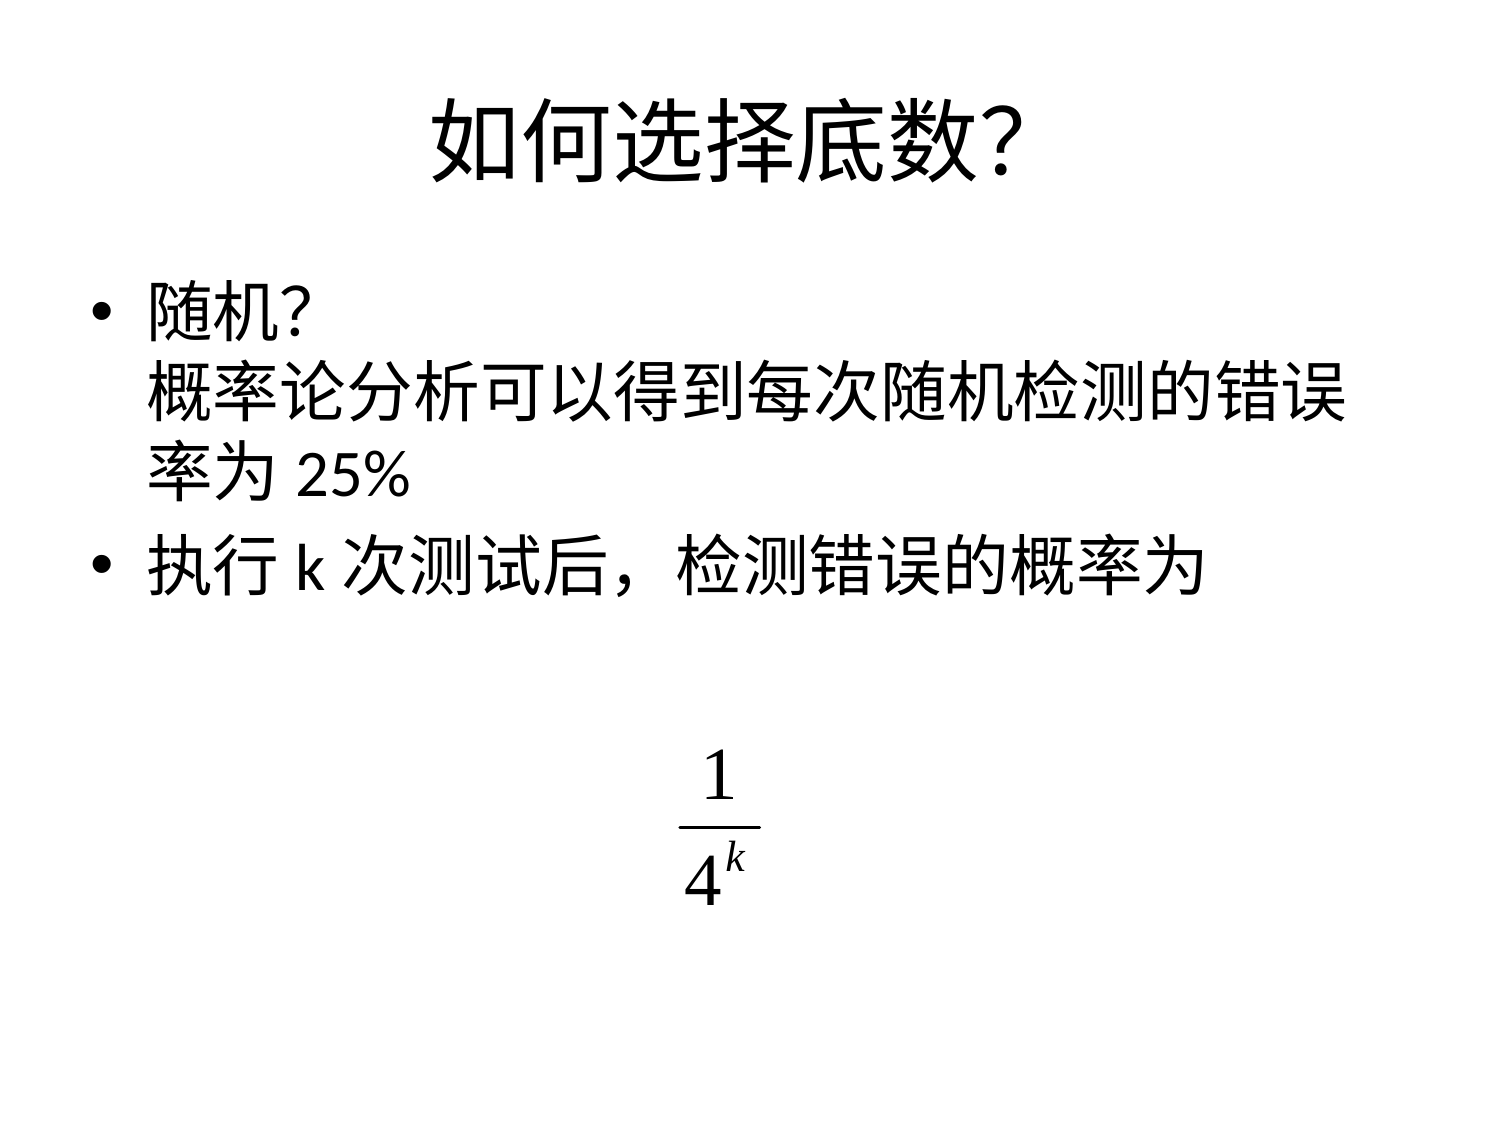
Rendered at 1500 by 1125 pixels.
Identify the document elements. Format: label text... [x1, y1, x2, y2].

title 如何选择底数？ [75, 45, 1425, 233]
list 随机？ 概率论分析可以得到每次随机检测的错误率为25% 执行k次测试后，检测错误的概率为 [75, 262, 1425, 1005]
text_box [666, 727, 774, 922]
